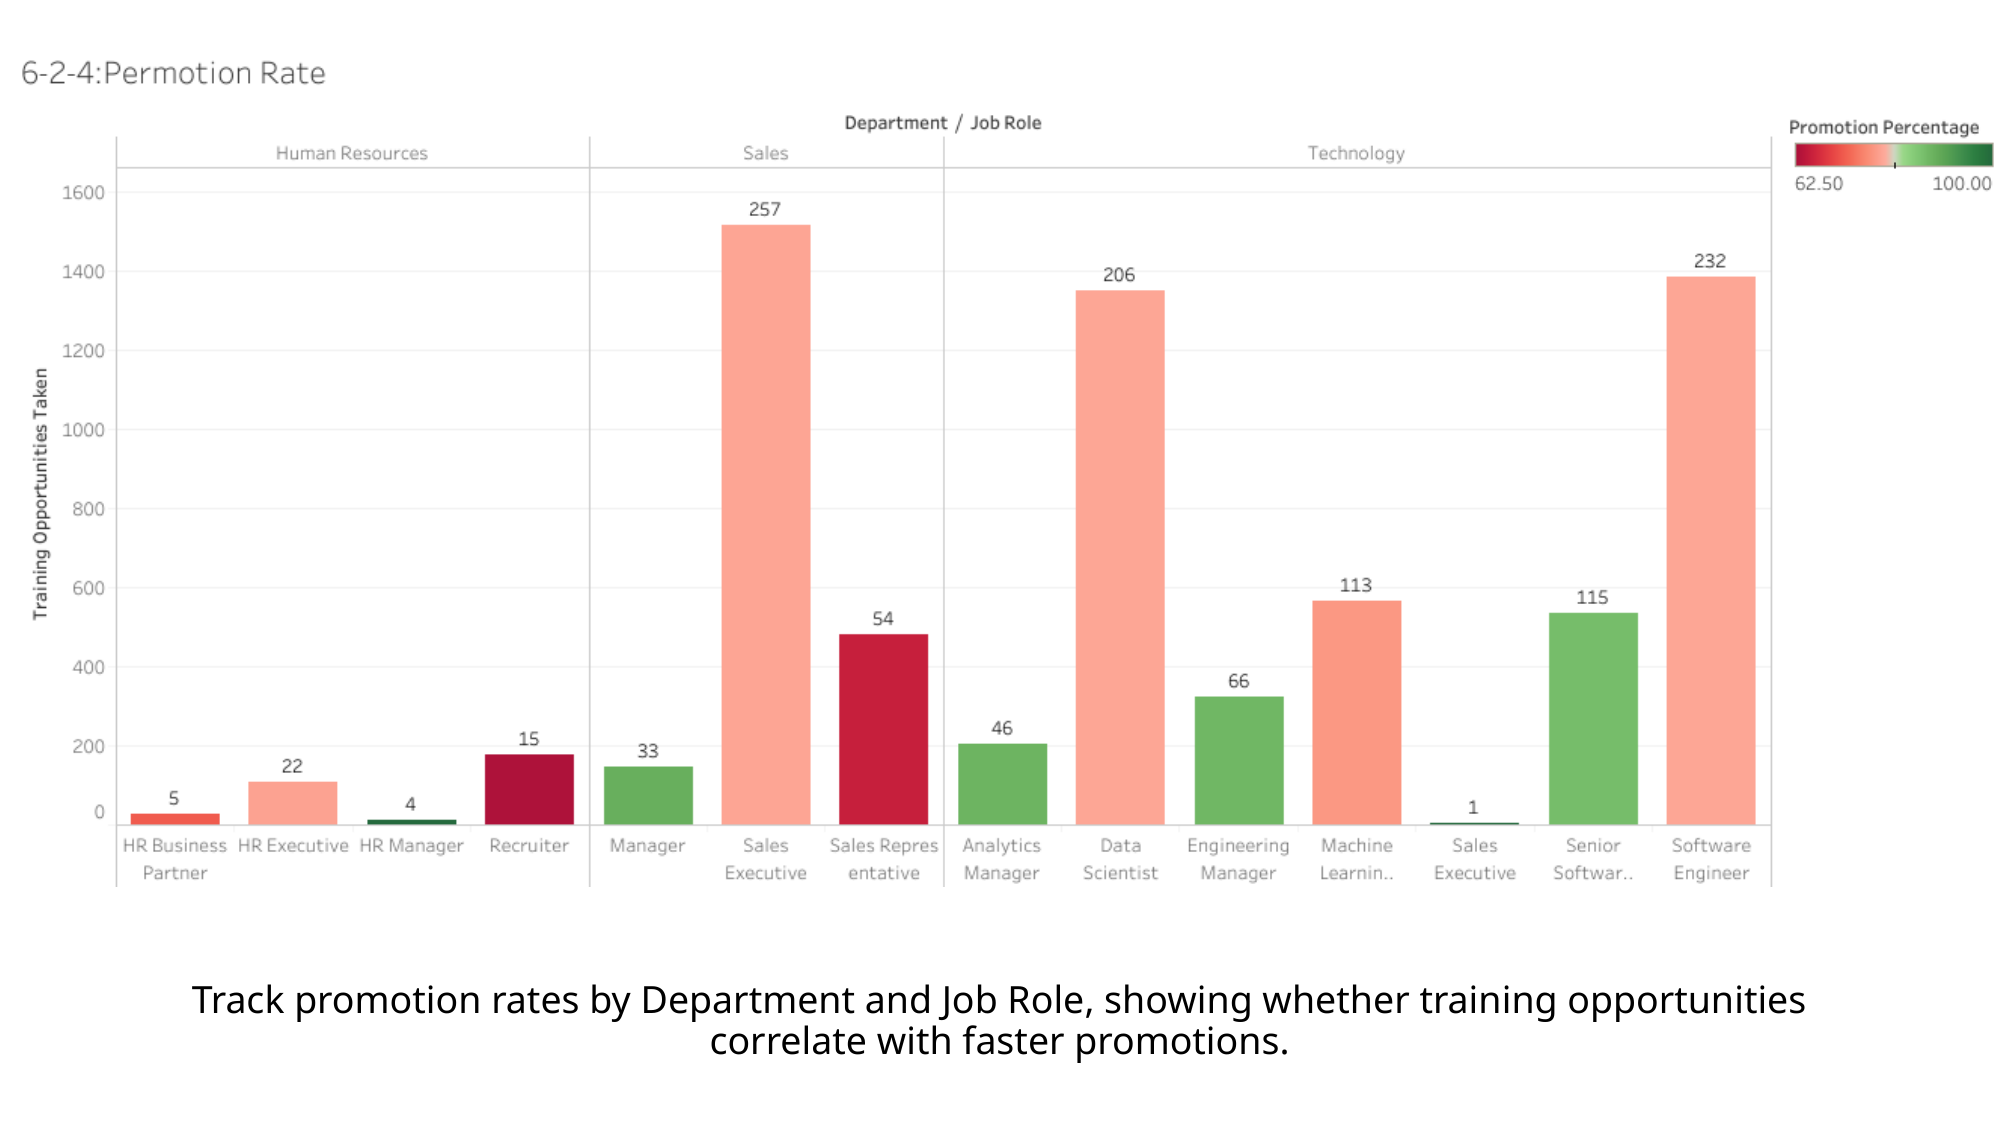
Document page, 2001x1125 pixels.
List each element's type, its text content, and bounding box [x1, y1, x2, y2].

text_box Track promotion rates by Department and Job Role, showing whether training opportunities correlate with faster promotions. [105, 971, 1895, 1070]
picture [15, 41, 2000, 887]
